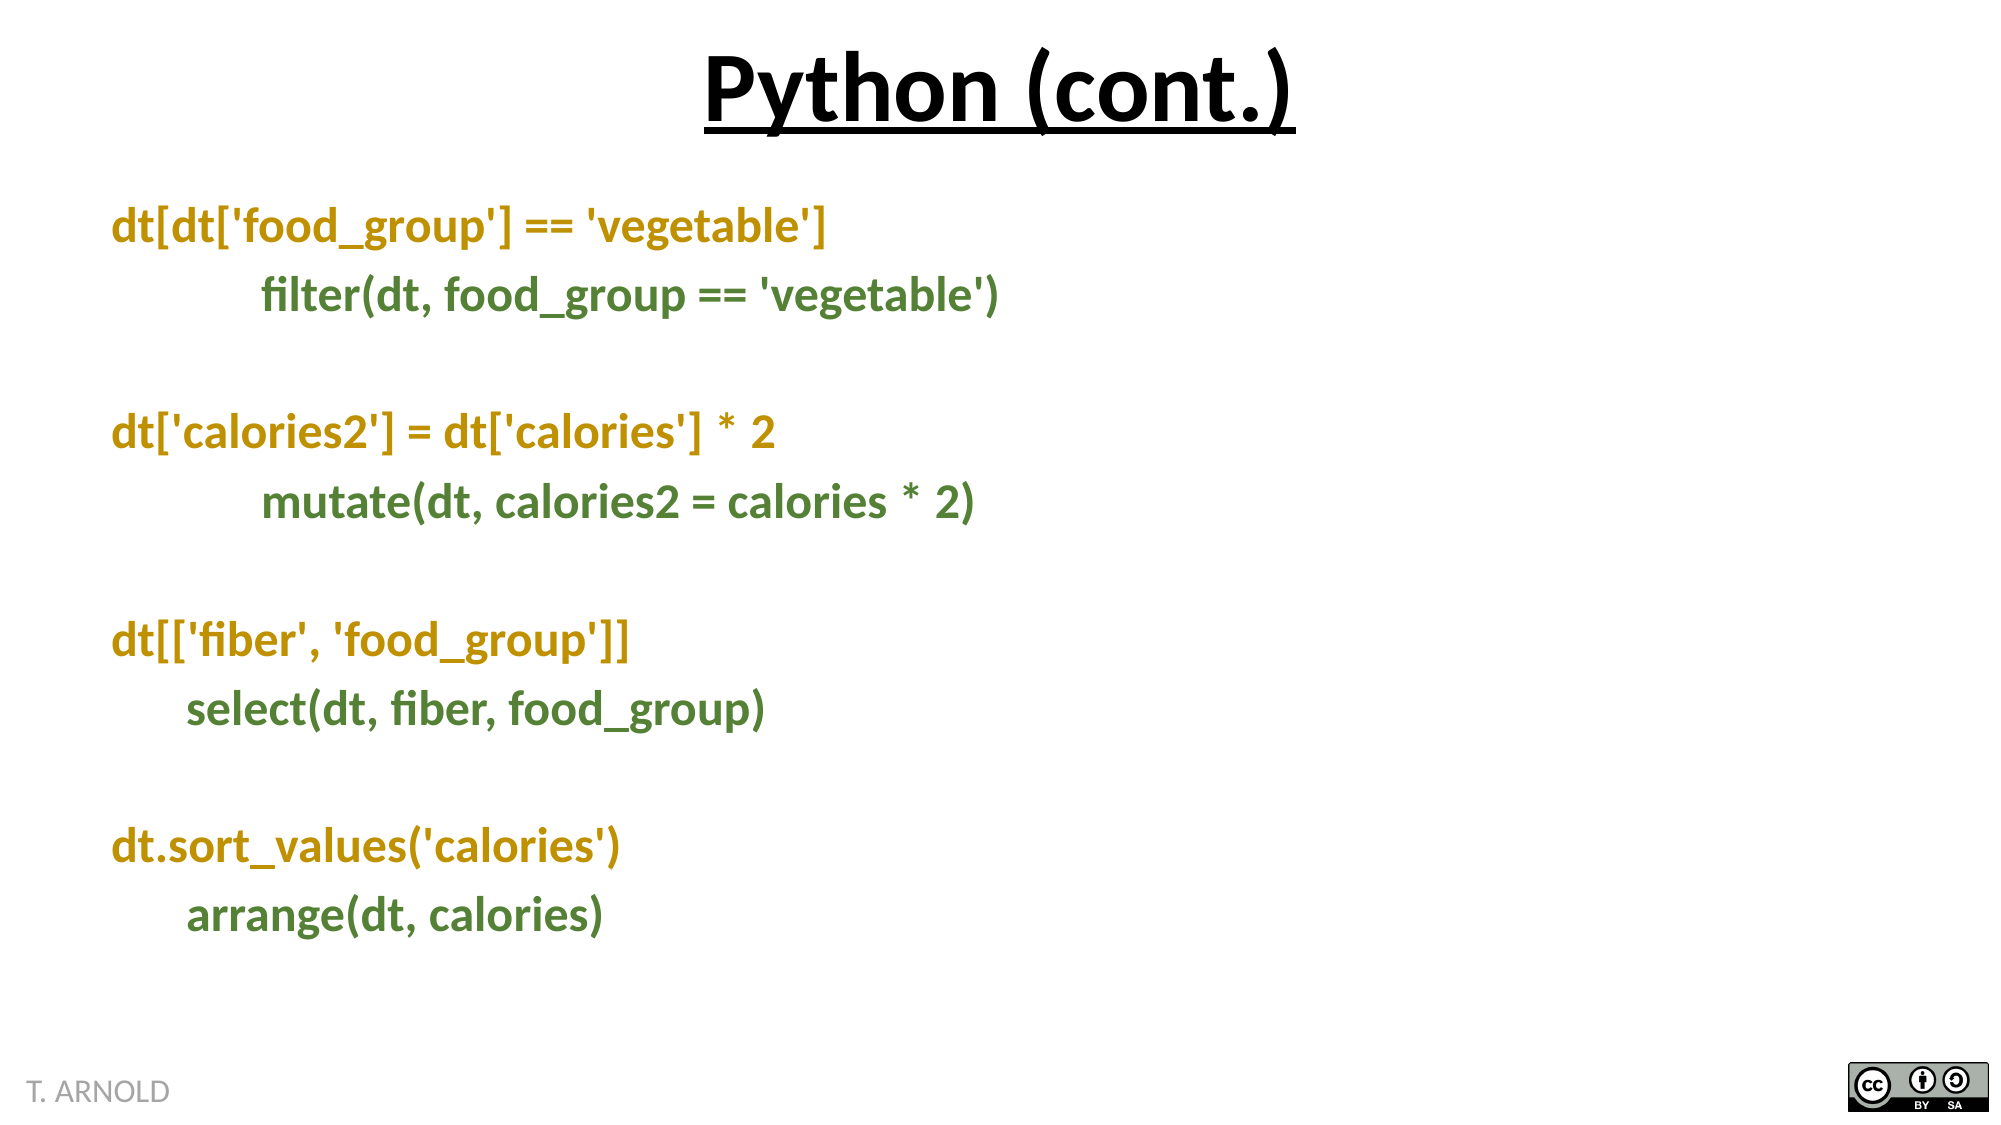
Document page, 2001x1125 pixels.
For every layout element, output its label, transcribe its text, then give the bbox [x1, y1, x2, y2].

text_box T. ARNOLD [11, 1062, 673, 1118]
text_box dt[dt['food_group'] == 'vegetable'] filter(dt, food_group == 'vegetable') dt['calories2'] = dt['calories'] * 2 mutate(dt, calories2 = calories * 2) dt[['fiber', 'food_group']] select(dt, fiber, food_group) dt.sort_values('calories') arrange(dt, calories) [96, 175, 1963, 1020]
text_box Python (cont.) [273, 13, 1727, 149]
picture [1848, 1061, 1990, 1112]
